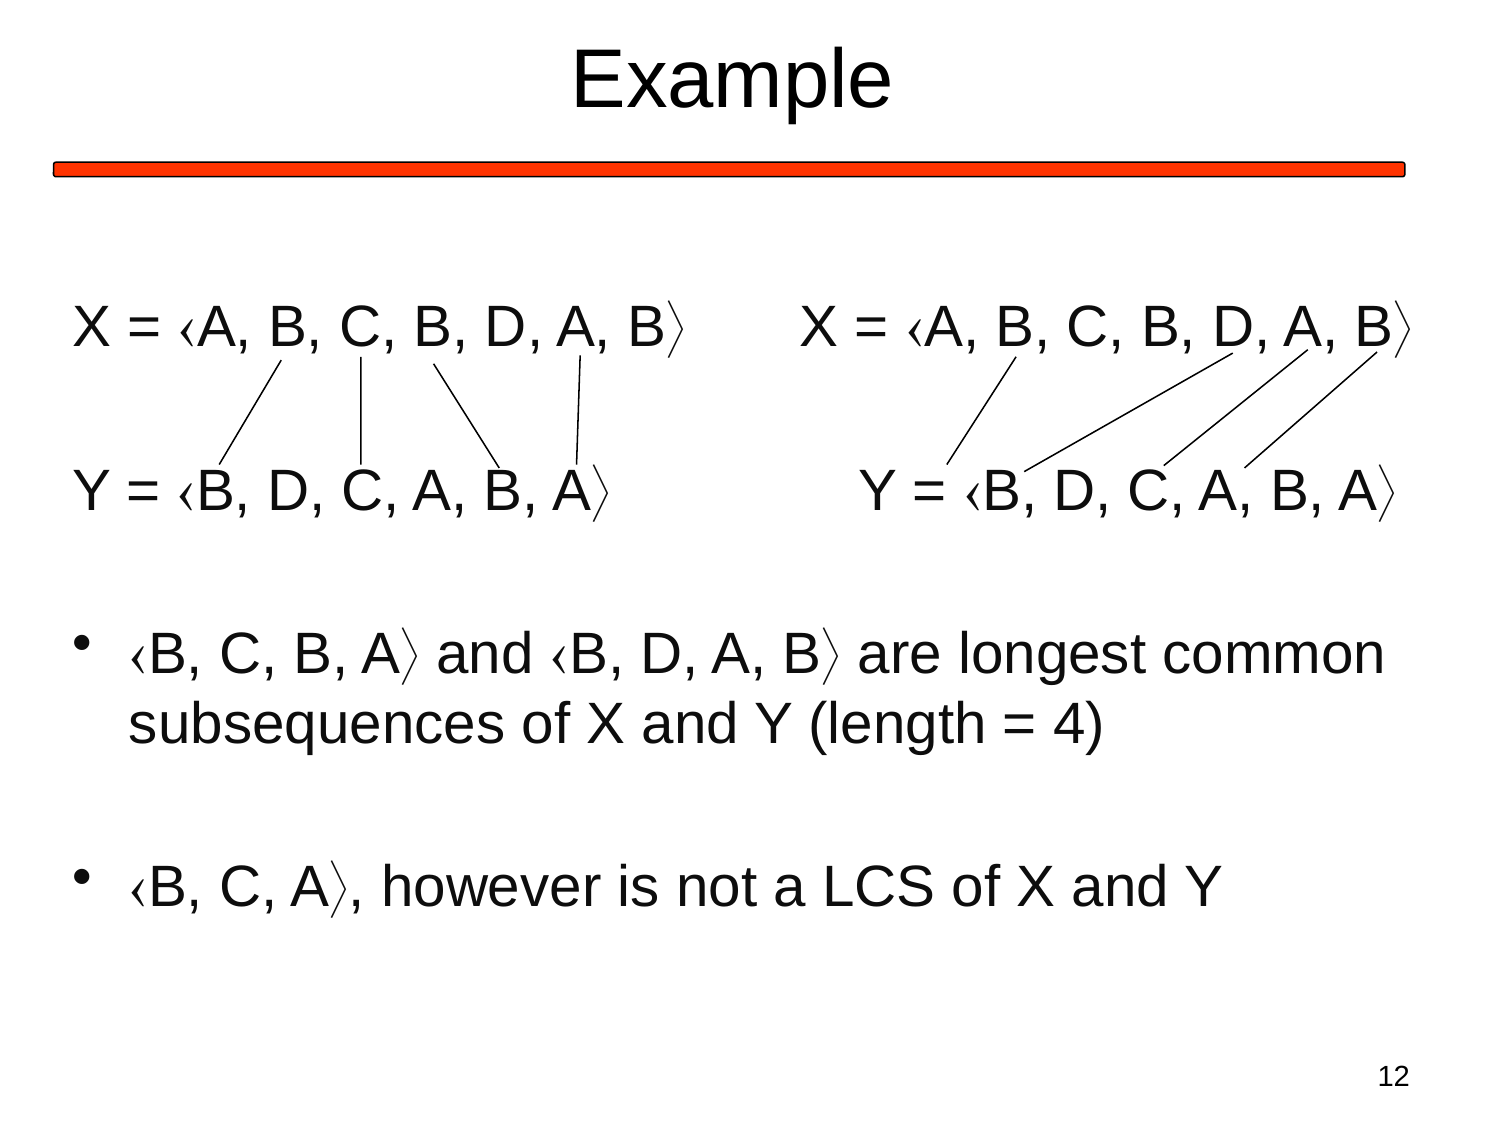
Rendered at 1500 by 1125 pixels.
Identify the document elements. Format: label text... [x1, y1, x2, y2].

slide_number 12 [1074, 1068, 1425, 1103]
list X = A, B, C, B, D, A, B X = A, B, C, B, D, A, B Y = B, D, C, A, B, A Y = B, D, C, A, B, A B, C, B, A and B, D, A, B are longest common subsequences of X and Y (length = 4) B, C, A, however is not a LCS of X and Y [57, 199, 1472, 1068]
title Example [57, 0, 1408, 149]
